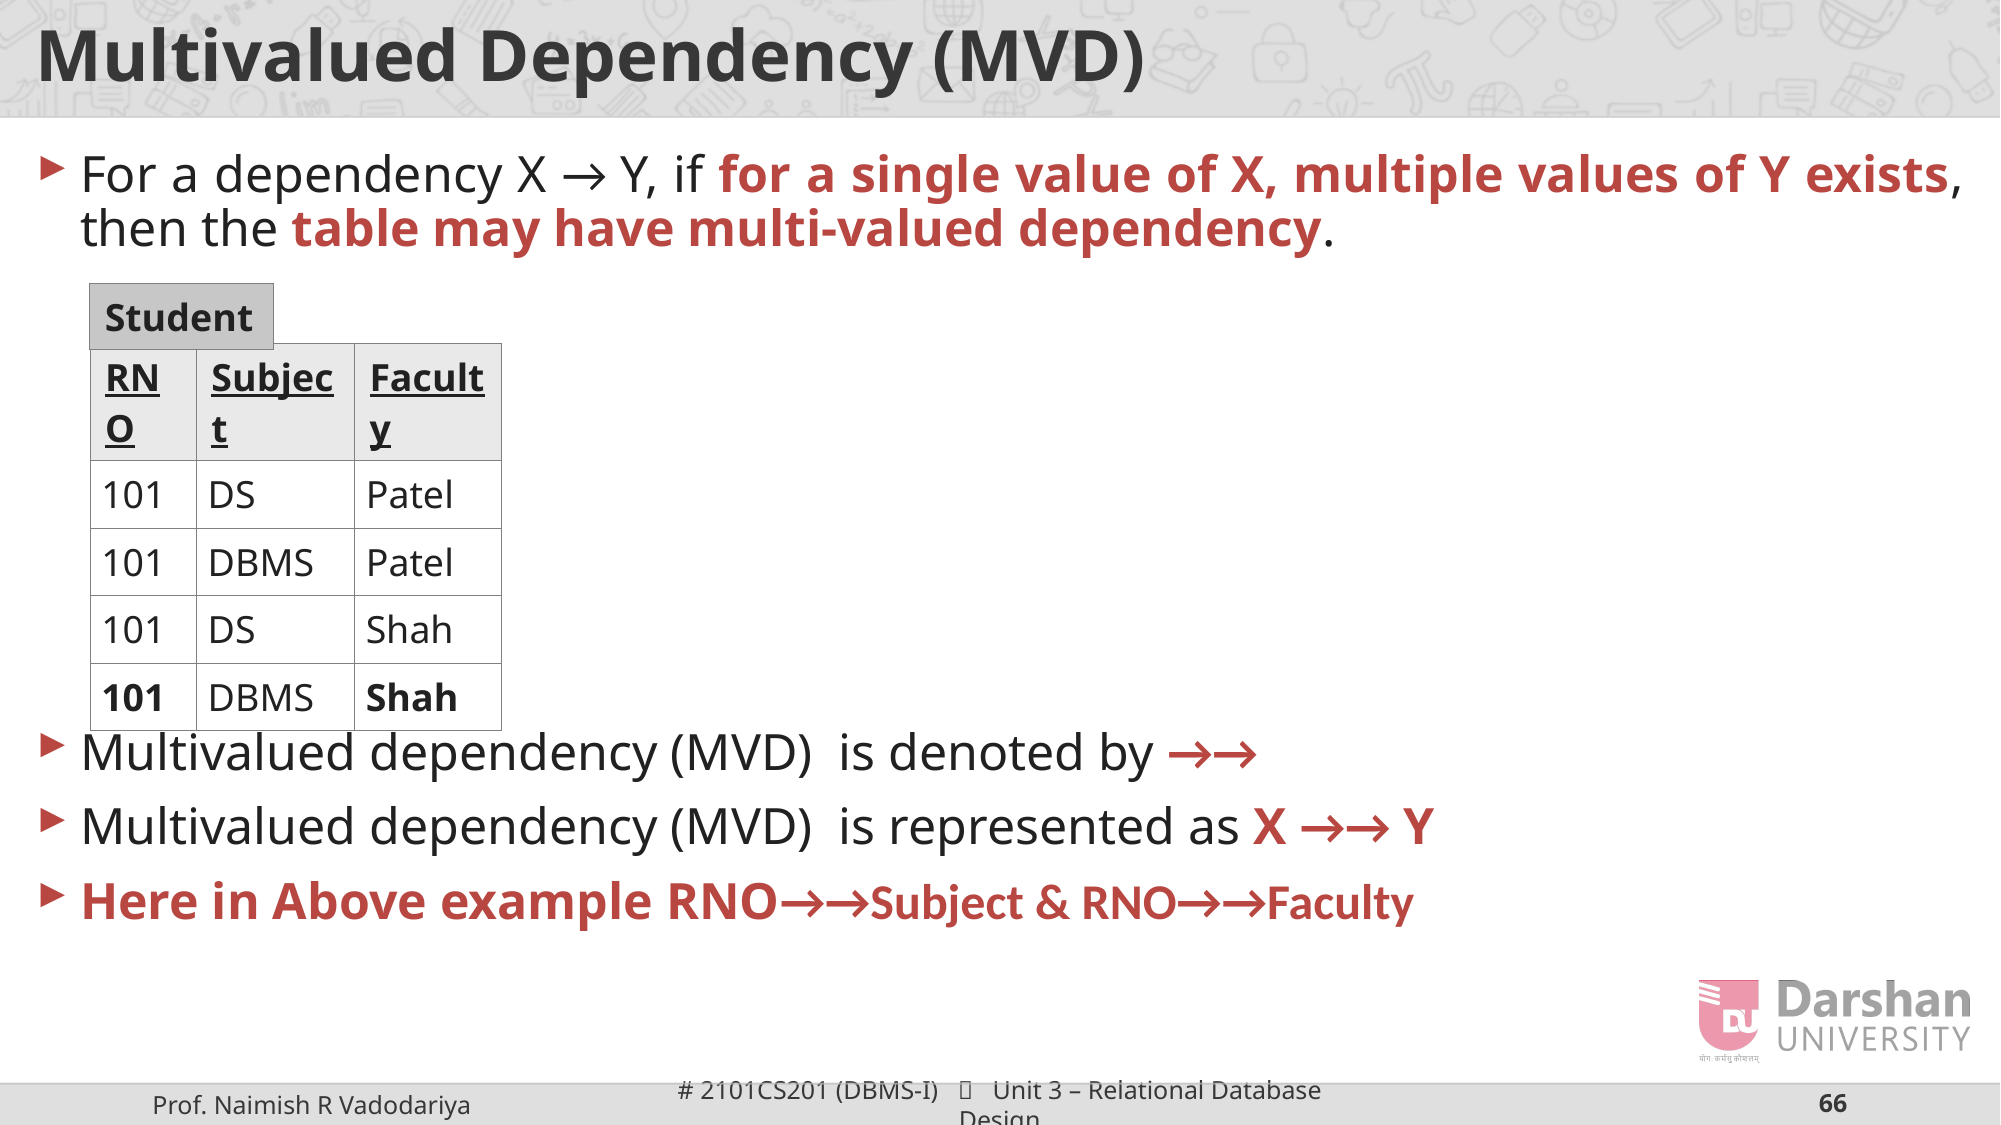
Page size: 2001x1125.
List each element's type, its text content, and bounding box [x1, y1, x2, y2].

title Multivalued Dependency (MVD) [0, 0, 2000, 117]
table_cell Shah [355, 596, 501, 663]
table_cell 101 [91, 596, 196, 663]
table_cell DBMS [197, 664, 354, 730]
table_cell Raju [1699, 1059, 1970, 1063]
table_cell Shah [355, 664, 501, 730]
table_cell Patel [355, 461, 501, 528]
table_cell 101 [91, 461, 196, 528]
table_cell 101 [91, 664, 196, 730]
table_header RNO [91, 350, 196, 460]
list For a dependency X → Y, if for a single value of X, multiple values of Y exists, then the table may have multi-valued dependency. Multivalued dependency (MVD) is denoted by →→ Multivalued dependency (MVD) is represented as X →→ Y Here in Above example RNO→→Subject & RNO→→Faculty [21, 141, 1979, 1059]
table_header Faculty [355, 344, 501, 460]
table_cell DS [197, 461, 354, 528]
table_header Subject [197, 344, 354, 460]
table_cell DBMS [197, 529, 354, 595]
table_cell 101 [91, 529, 196, 595]
table_cell DS [197, 596, 354, 663]
table_header Student [90, 284, 273, 349]
table_cell Patel [355, 529, 501, 595]
